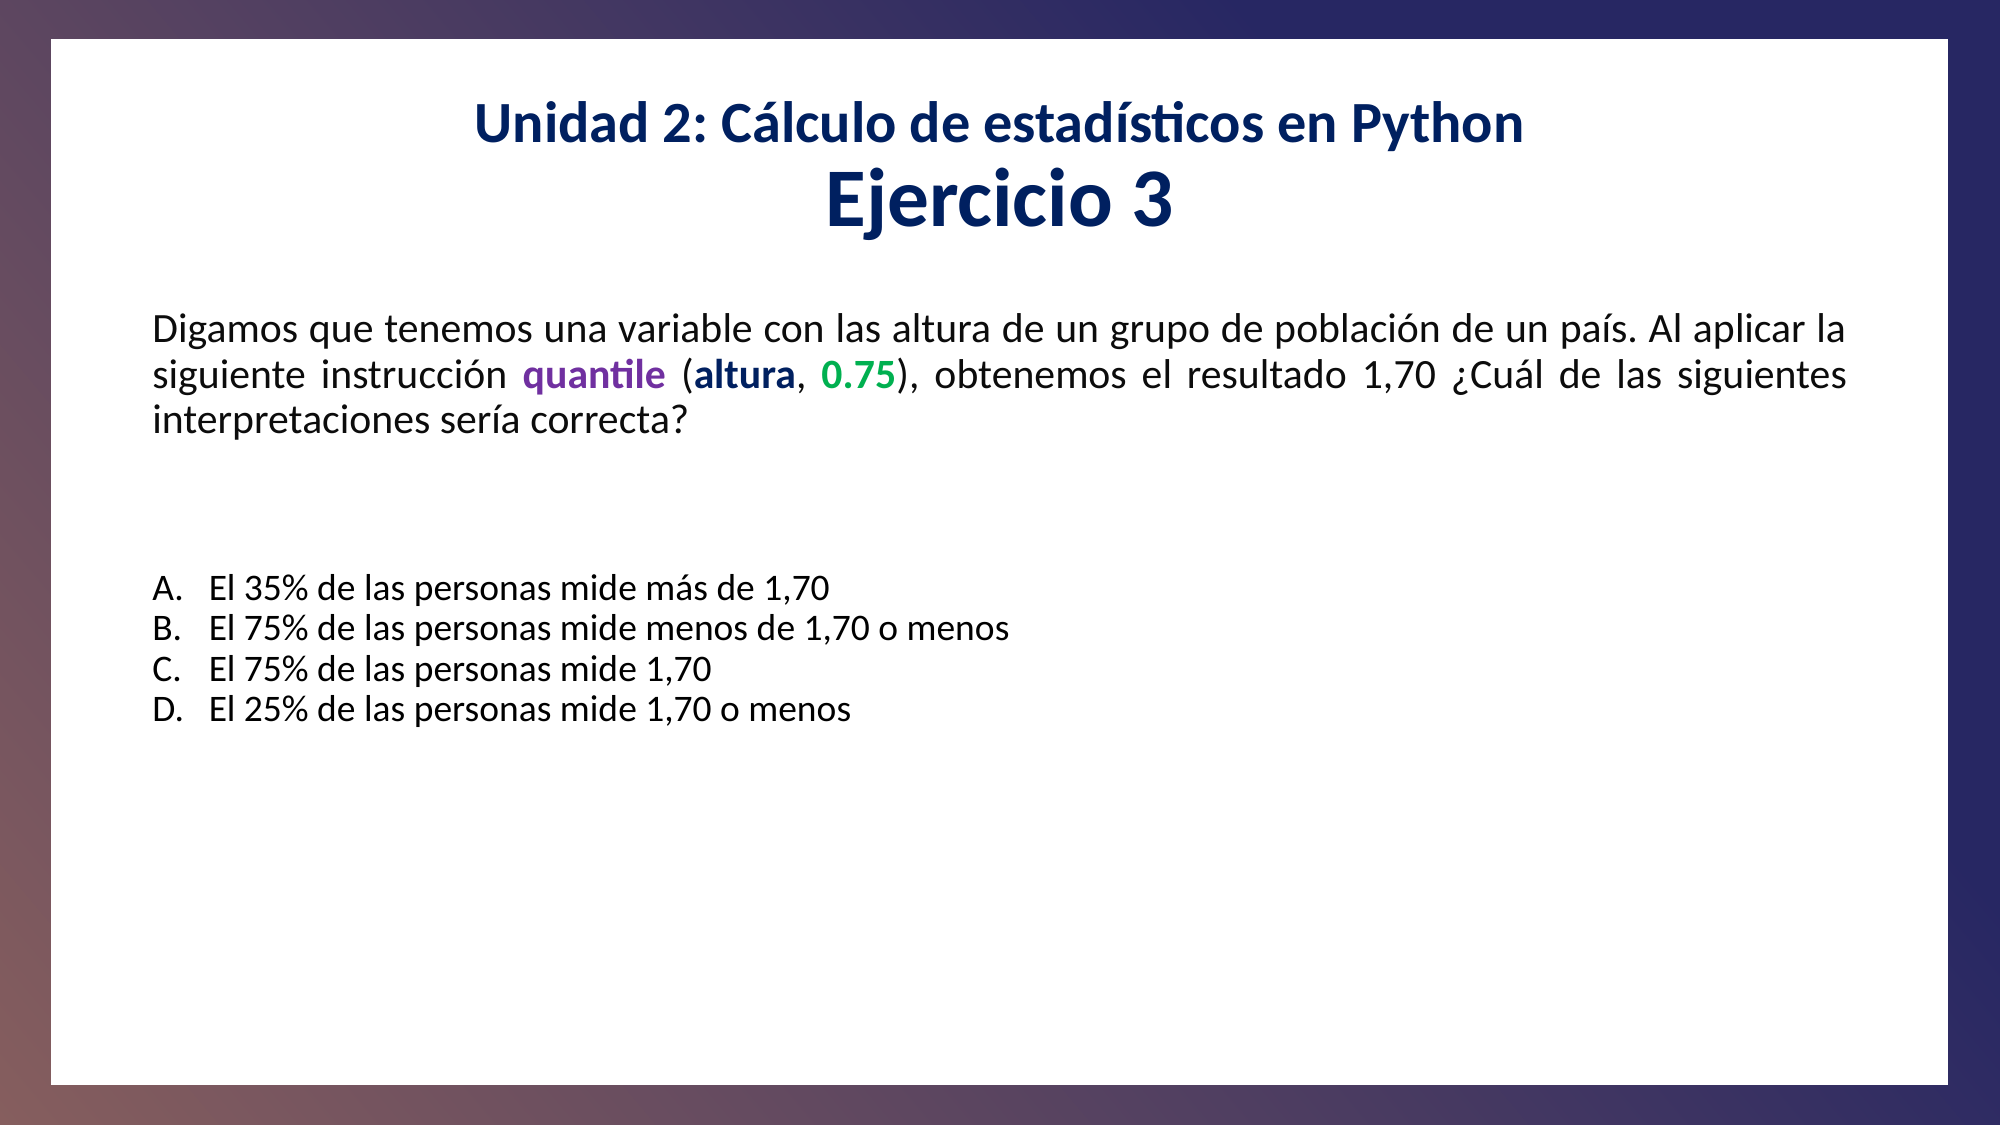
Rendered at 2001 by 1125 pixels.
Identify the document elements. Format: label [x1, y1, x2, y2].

picture [51, 39, 1949, 1086]
